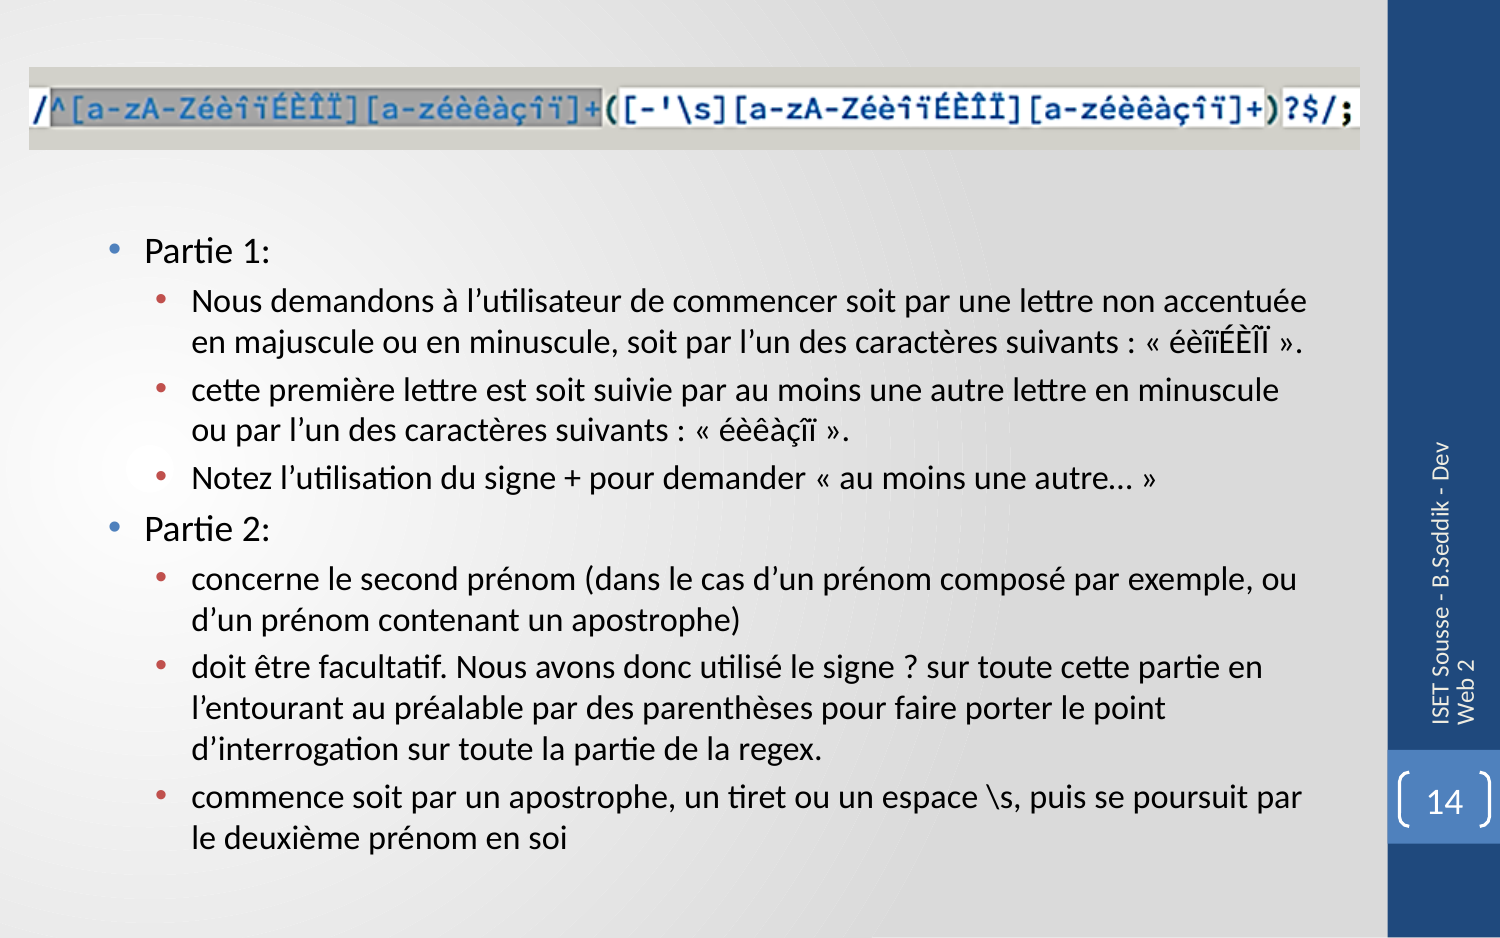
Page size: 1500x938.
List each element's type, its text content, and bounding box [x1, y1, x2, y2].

footer ISET Sousse - B.Seddik - Dev Web 2 [1408, 416, 1469, 741]
slide_number 14 [1397, 770, 1492, 828]
picture [28, 66, 1360, 151]
list Partie 1: Nous demandons à l’utilisateur de commencer soit par une lettre non accentuée en majuscule ou en minuscule, soit par l’un des caractères suivants : « éèîïÉÈÎÏ ». cette première lettre est soit suivie par au moins une autre lettre en minuscule ou par l’un des caractères suivants : « éèêàçîï ». Notez l’utilisation du signe + pour demander « au moins une autre… » Partie 2: concerne le second prénom (dans le cas d’un prénom composé par exemple, ou d’un prénom contenant un apostrophe) doit être facultatif. Nous avons donc utilisé le signe ? sur toute cette partie en l’entourant au préalable par des parenthèses pour faire porter le point d’interrogation sur toute la partie de la regex. commence soit par un apostrophe, un tiret ou un espace \s, puis se poursuit par le deuxième prénom en soi [75, 218, 1325, 875]
